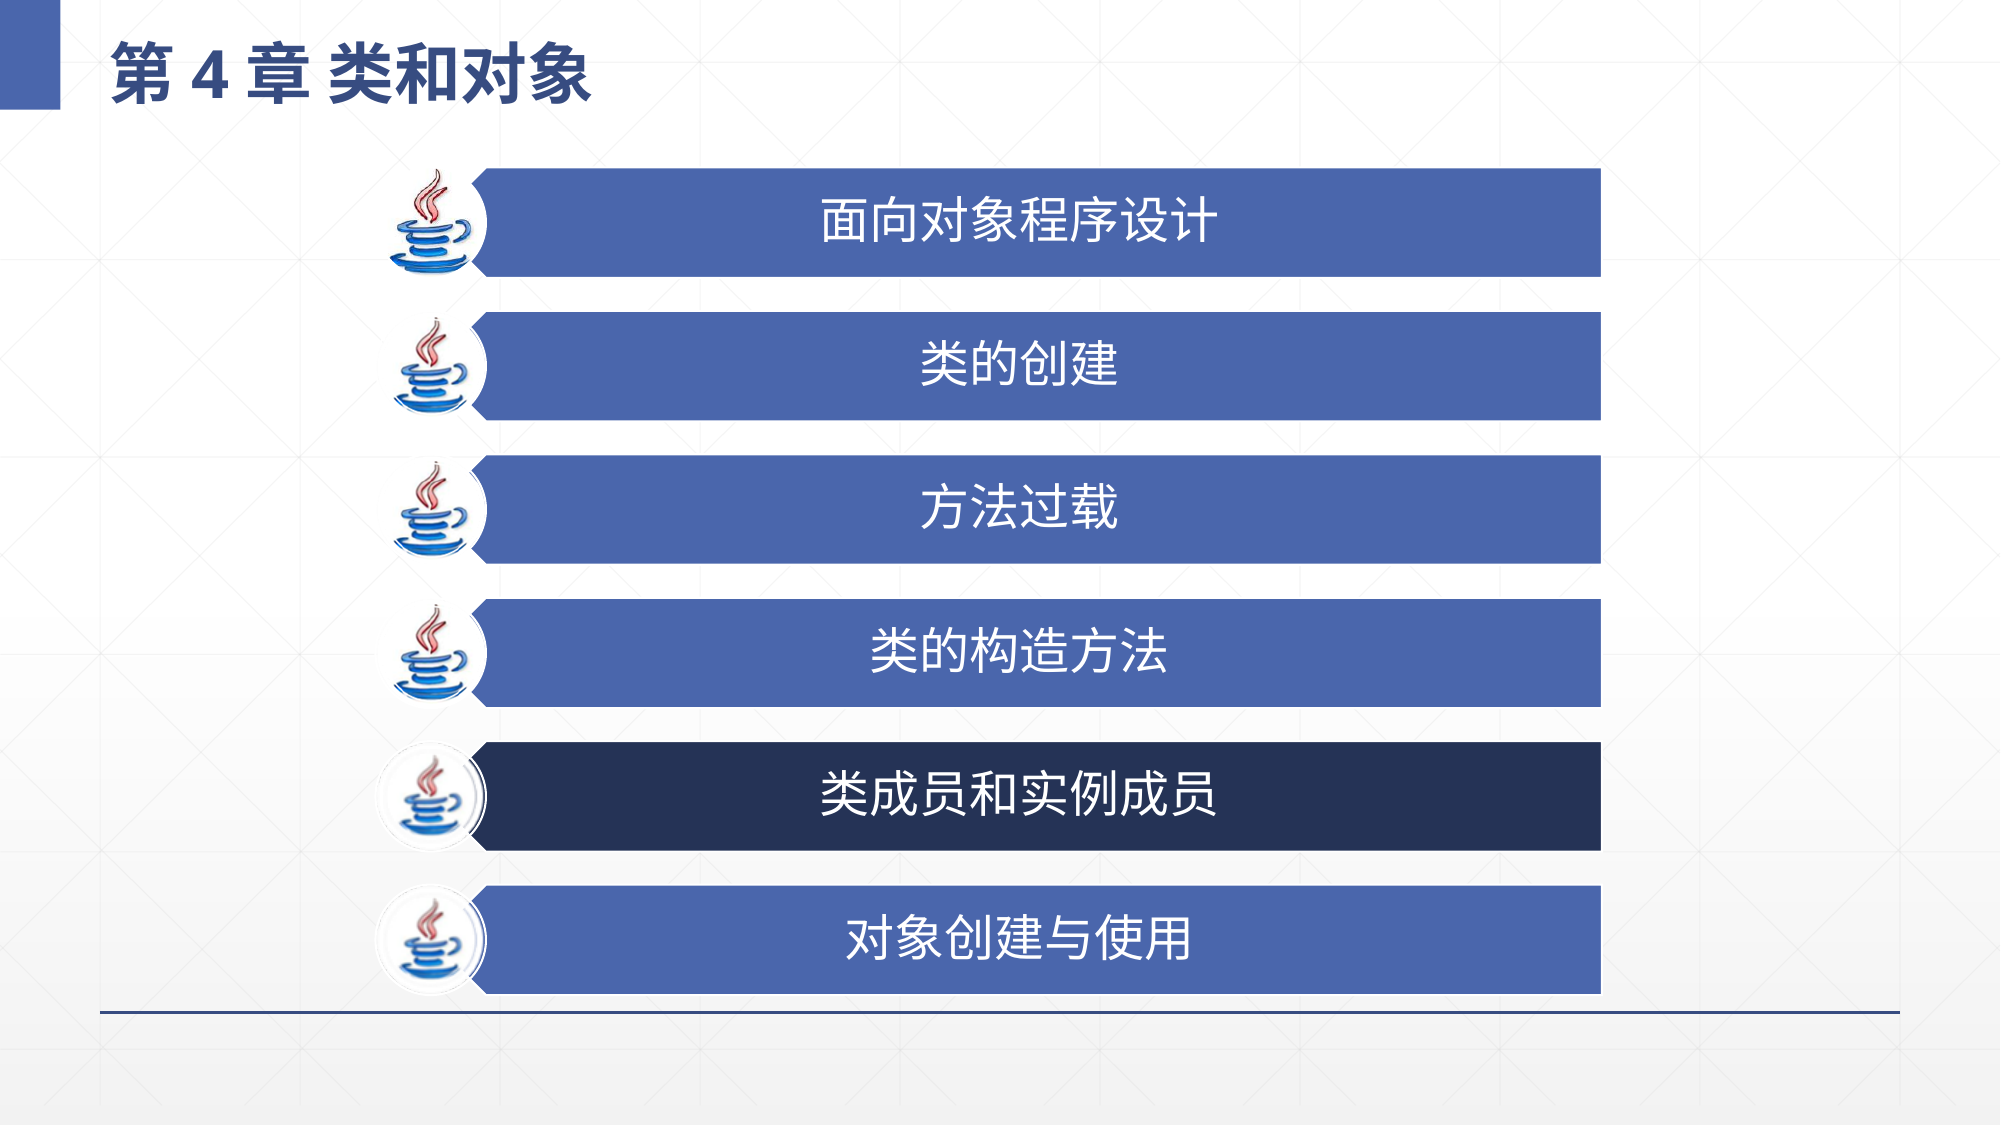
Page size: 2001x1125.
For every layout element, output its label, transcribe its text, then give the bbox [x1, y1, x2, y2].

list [108, 167, 1870, 996]
title 第4章 类和对象 [93, 0, 948, 110]
